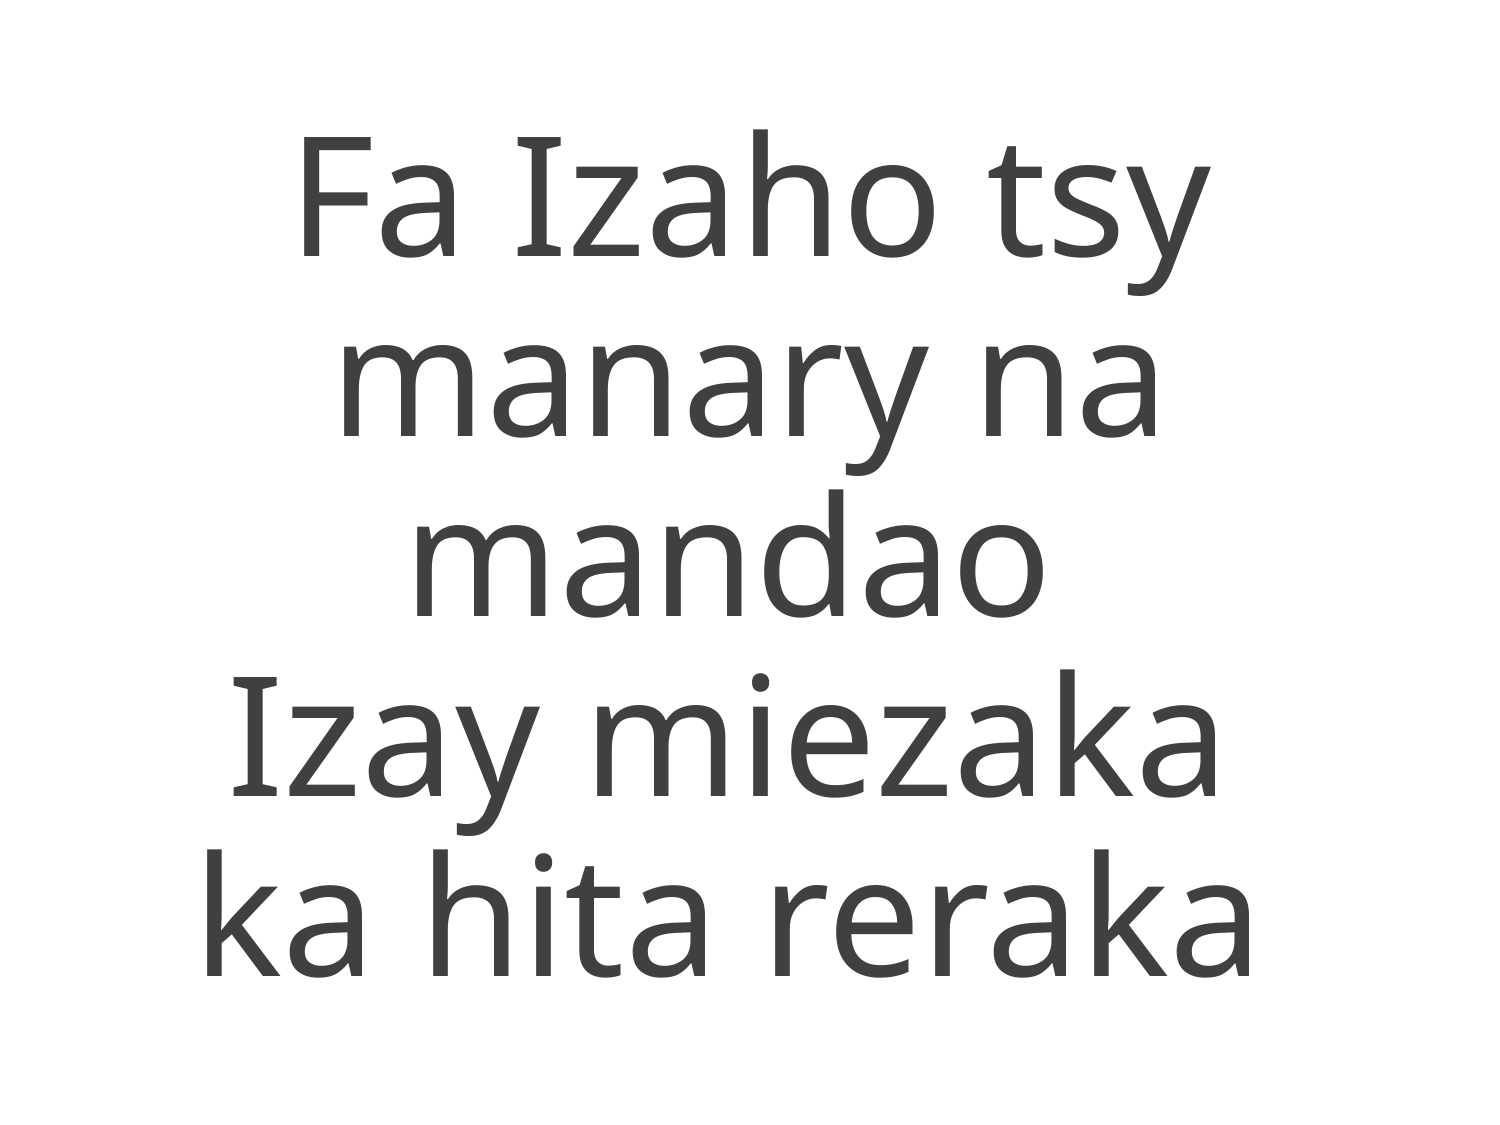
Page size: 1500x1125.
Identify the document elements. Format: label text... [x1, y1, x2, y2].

title Fa Izaho tsy manary na mandao Izay miezaka ka hita reraka [0, 453, 1500, 672]
